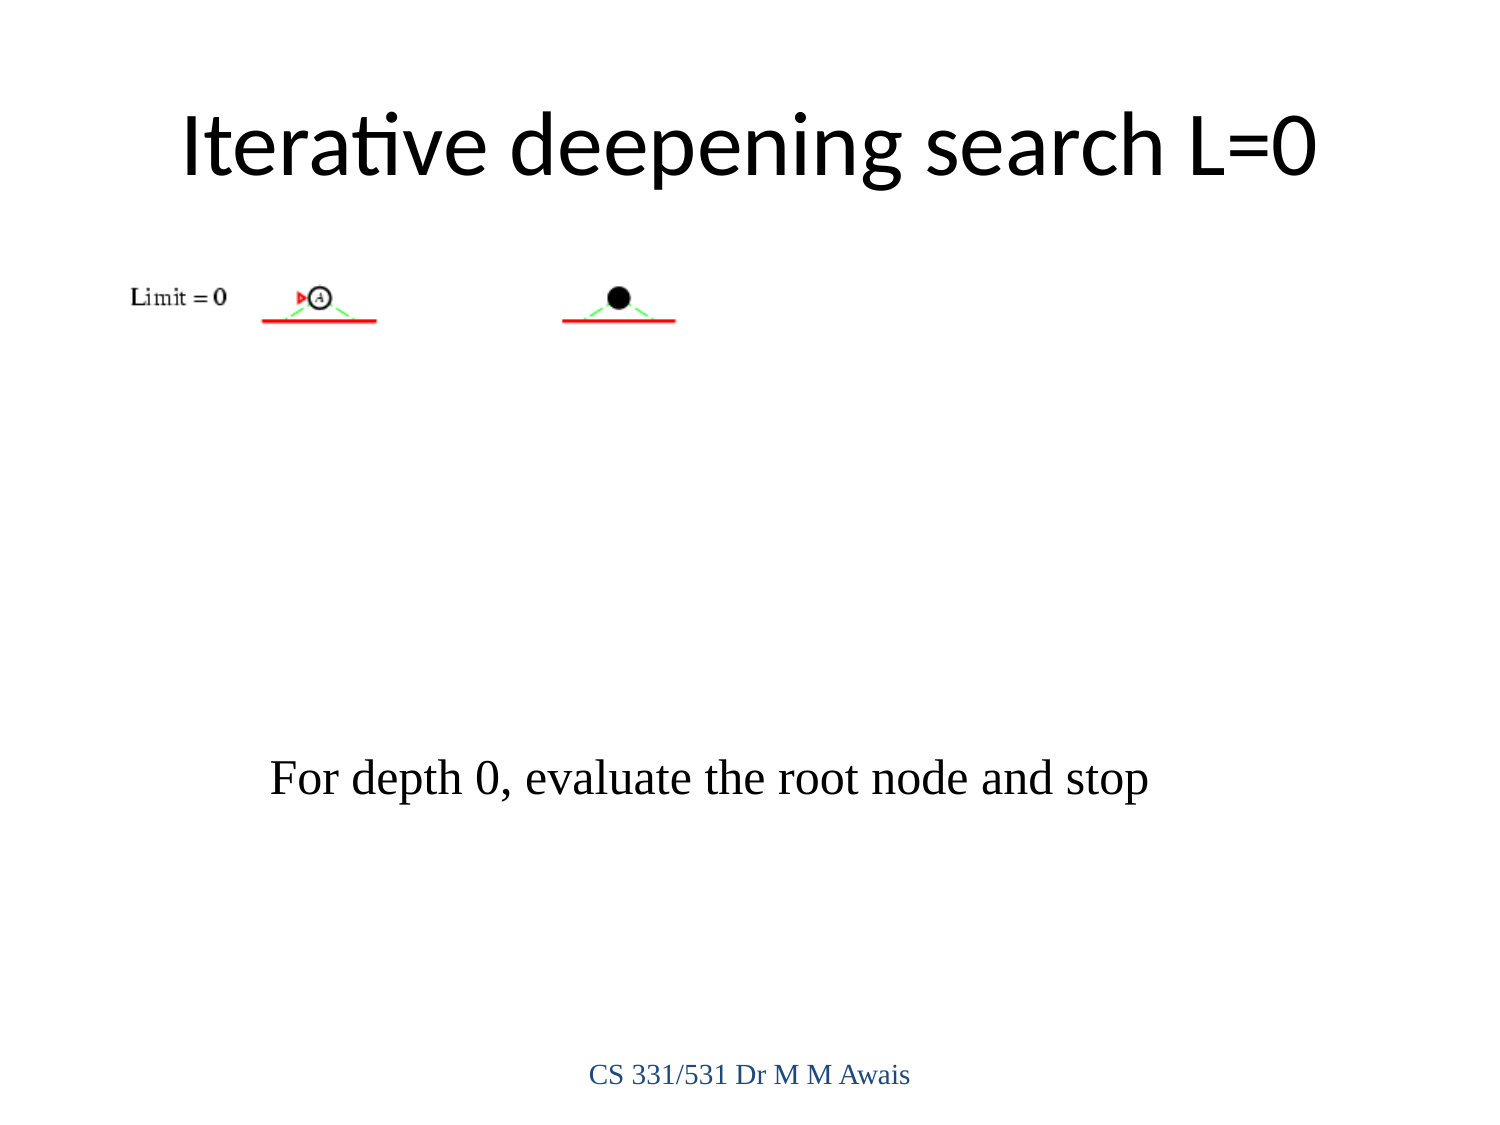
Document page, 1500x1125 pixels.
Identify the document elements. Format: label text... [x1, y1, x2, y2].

picture [124, 271, 1376, 854]
title Iterative deepening search L=0 [75, 45, 1425, 233]
footer CS 331/531 Dr M M Awais [512, 1042, 988, 1103]
